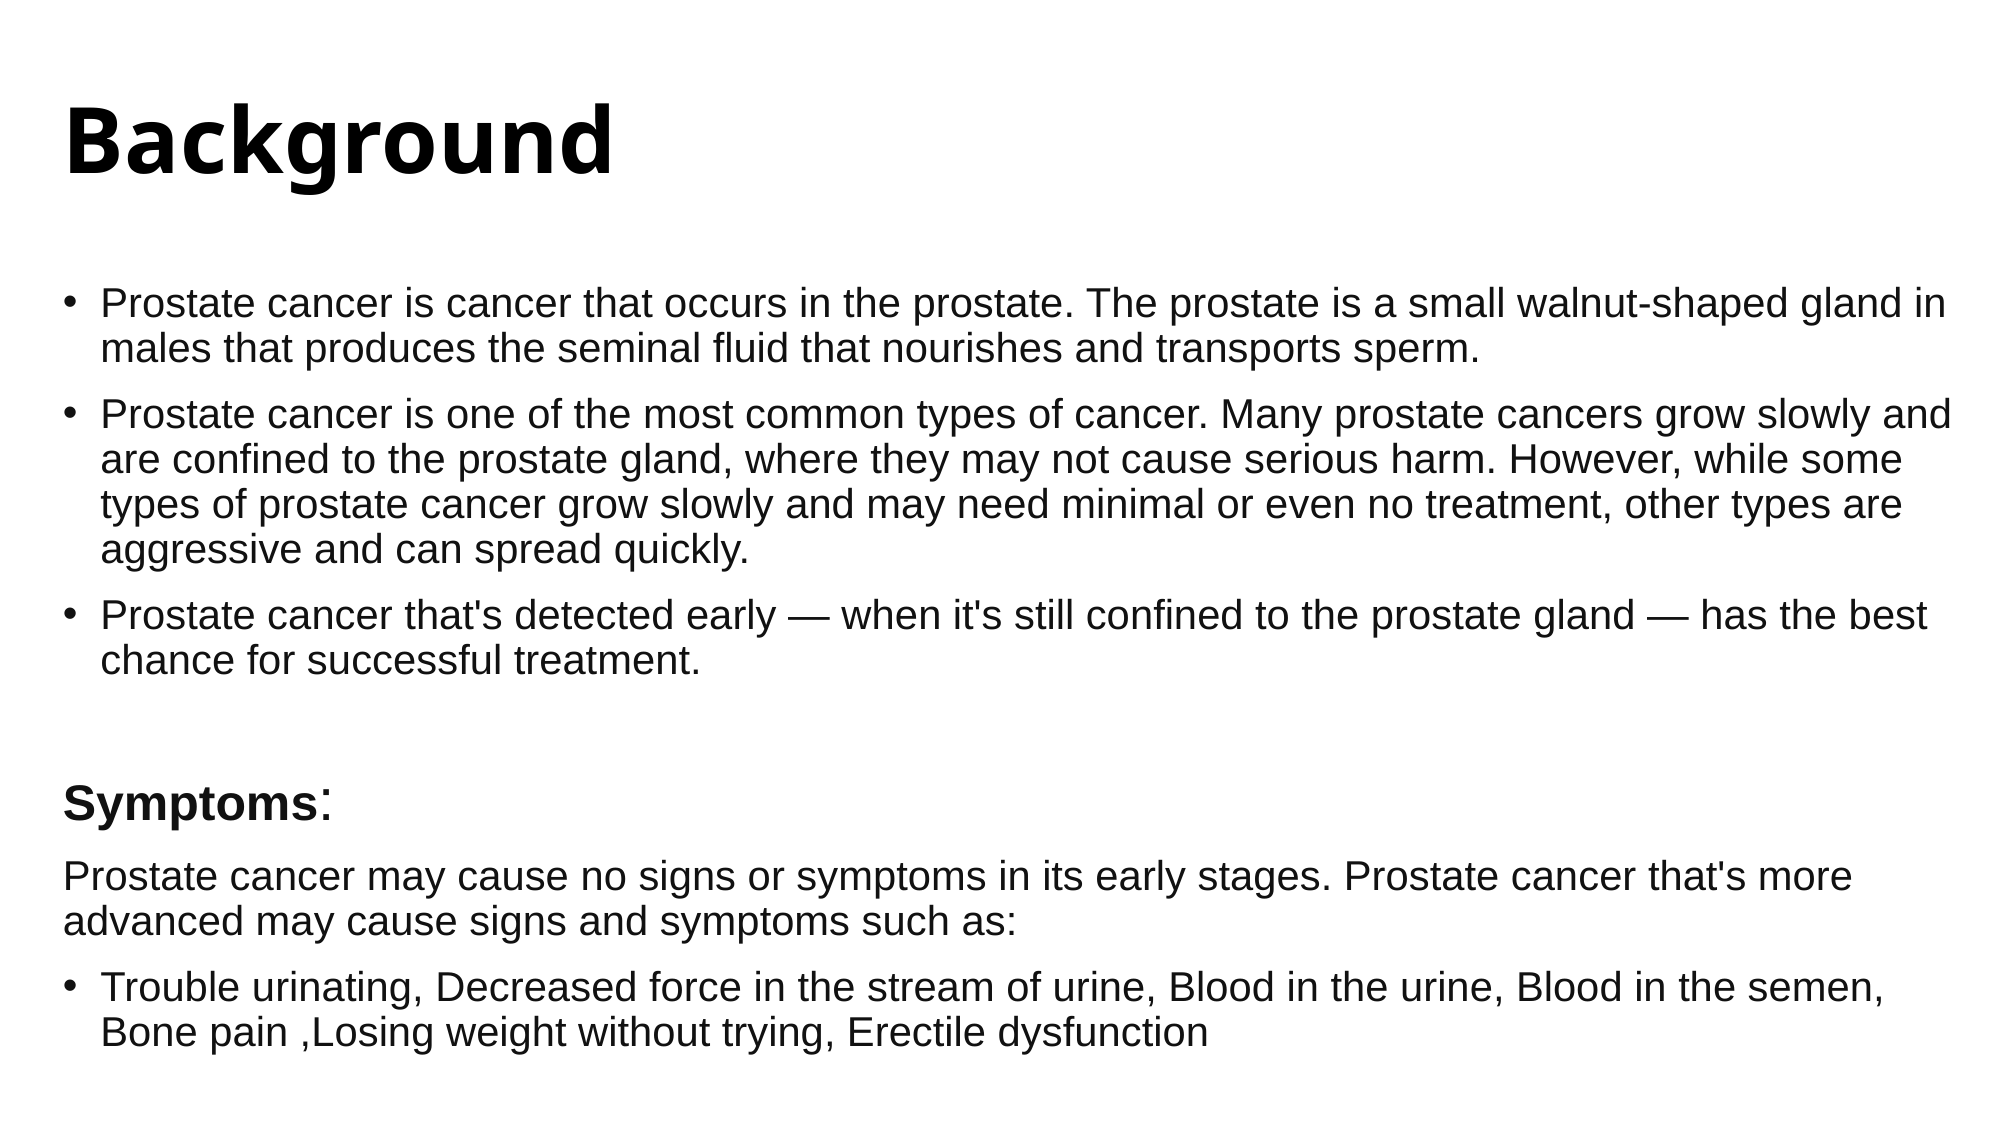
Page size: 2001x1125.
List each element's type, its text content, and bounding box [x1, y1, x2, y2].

title Background [47, 34, 1773, 253]
list Prostate cancer is cancer that occurs in the prostate. The prostate is a small walnut-shaped gland in males that produces the seminal fluid that nourishes and transports sperm. Prostate cancer is one of the most common types of cancer. Many prostate cancers grow slowly and are confined to the prostate gland, where they may not cause serious harm. However, while some types of prostate cancer grow slowly and may need minimal or even no treatment, other types are aggressive and can spread quickly. Prostate cancer that's detected early — when it's still confined to the prostate gland — has the best chance for successful treatment. Symptoms: Prostate cancer may cause no signs or symptoms in its early stages. Prostate cancer that's more advanced may cause signs and symptoms such as: Trouble urinating, Decreased force in the stream of urine, Blood in the urine, Blood in the semen, Bone pain ,Losing weight without trying, Erectile dysfunction [47, 273, 2000, 1125]
